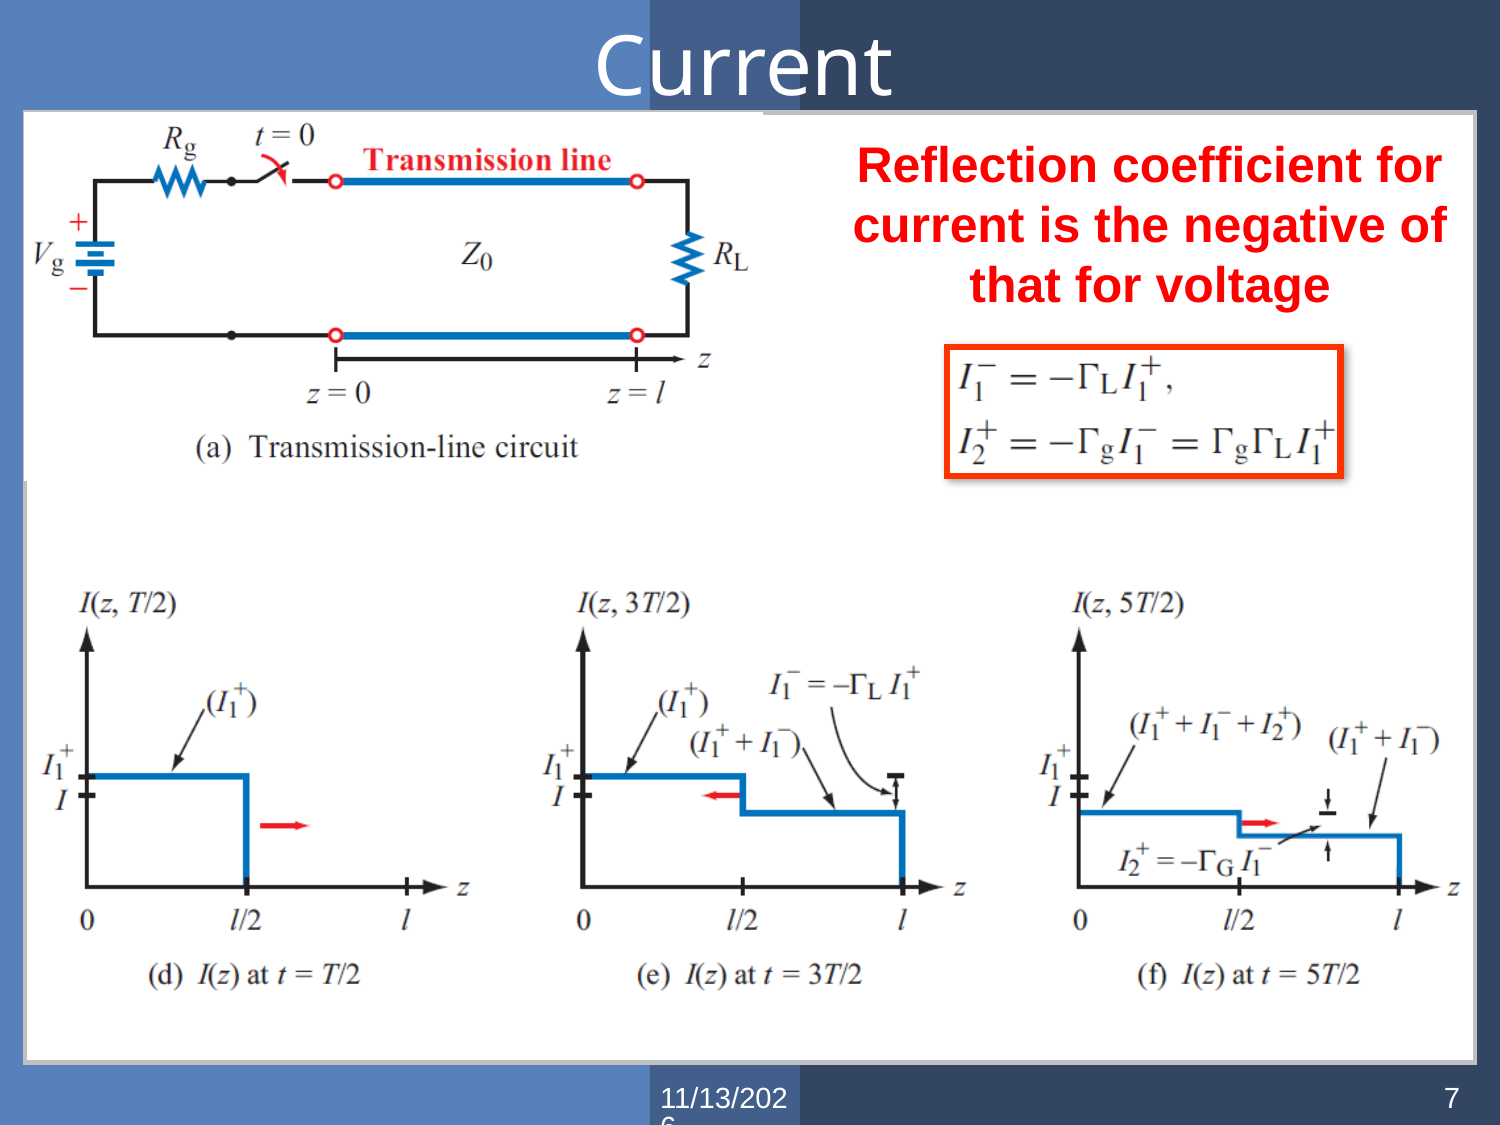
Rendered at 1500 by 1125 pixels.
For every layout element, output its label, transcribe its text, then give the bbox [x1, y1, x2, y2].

title Current [49, 12, 1438, 113]
text_box Reflection coefficient for current is the negative of that for voltage [800, 124, 1500, 320]
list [24, 112, 763, 481]
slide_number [644, 1071, 808, 1125]
slide_number 7 [1124, 1071, 1476, 1125]
picture [949, 349, 1338, 473]
picture [35, 562, 1463, 1013]
